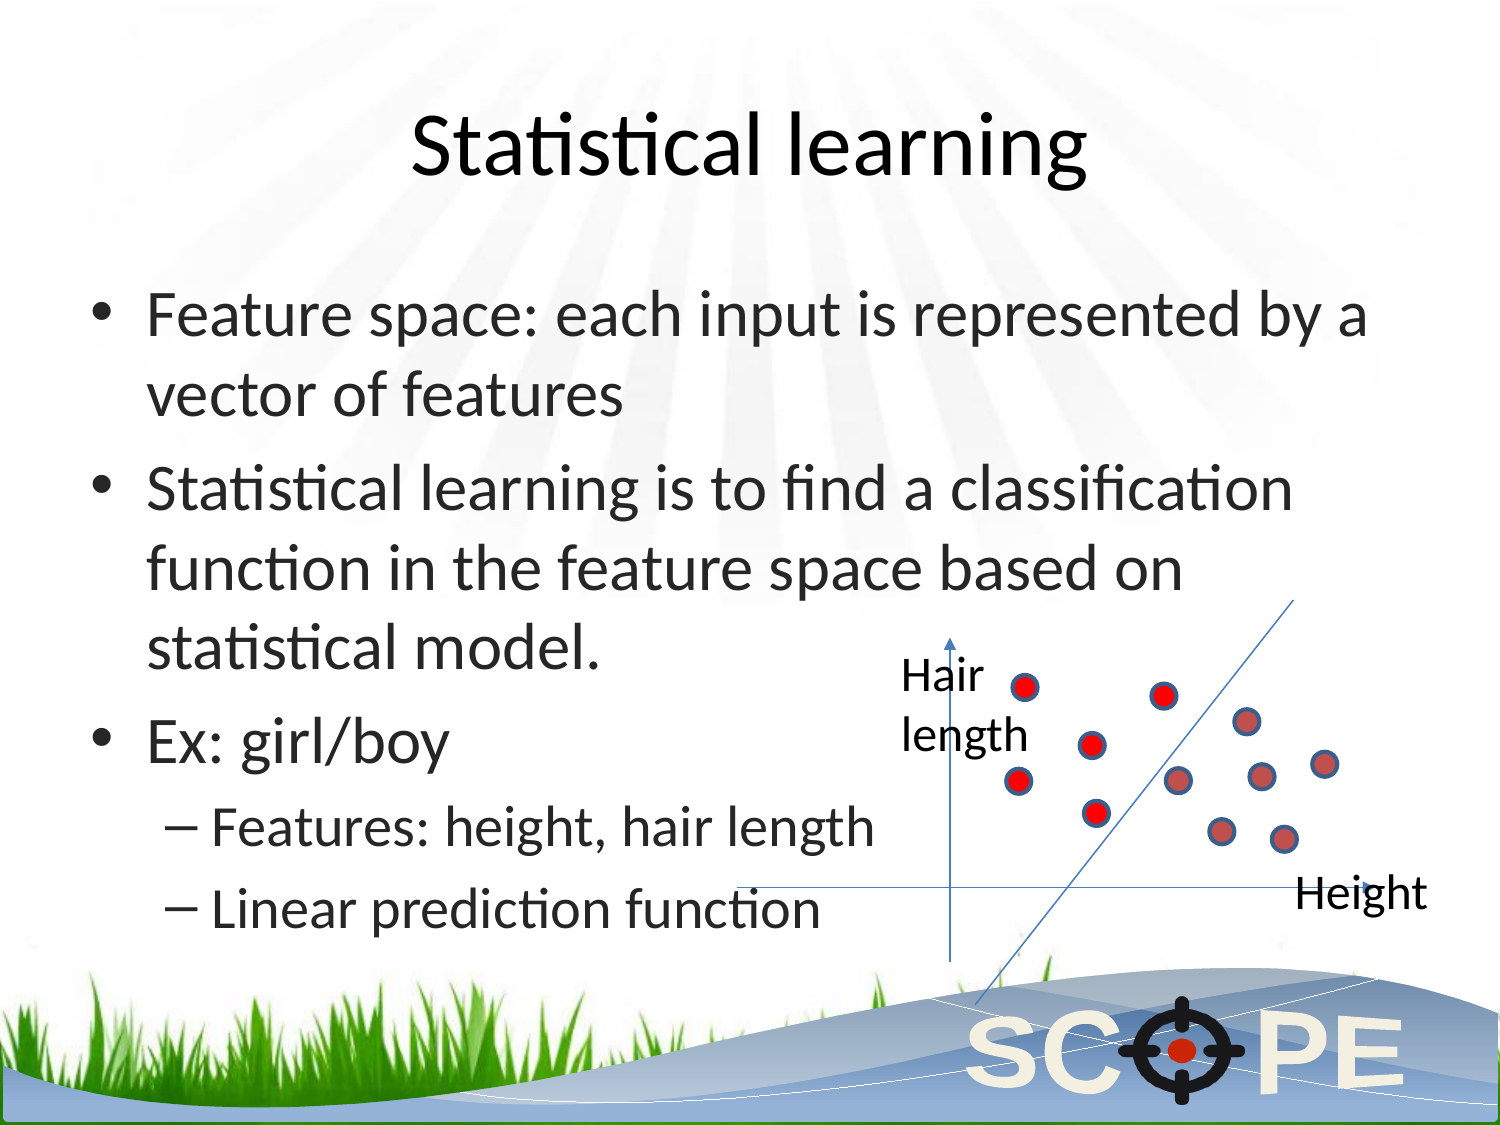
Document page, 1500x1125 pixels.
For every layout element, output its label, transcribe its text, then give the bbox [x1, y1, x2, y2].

picture [0, 0, 1500, 1125]
title Statistical learning [75, 45, 1425, 233]
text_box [737, 599, 1445, 1006]
list Feature space: each input is represented by a vector of features Statistical learning is to find a classification function in the feature space based on statistical model. Ex: girl/boy Features: height, hair length Linear prediction function [75, 262, 1425, 1005]
